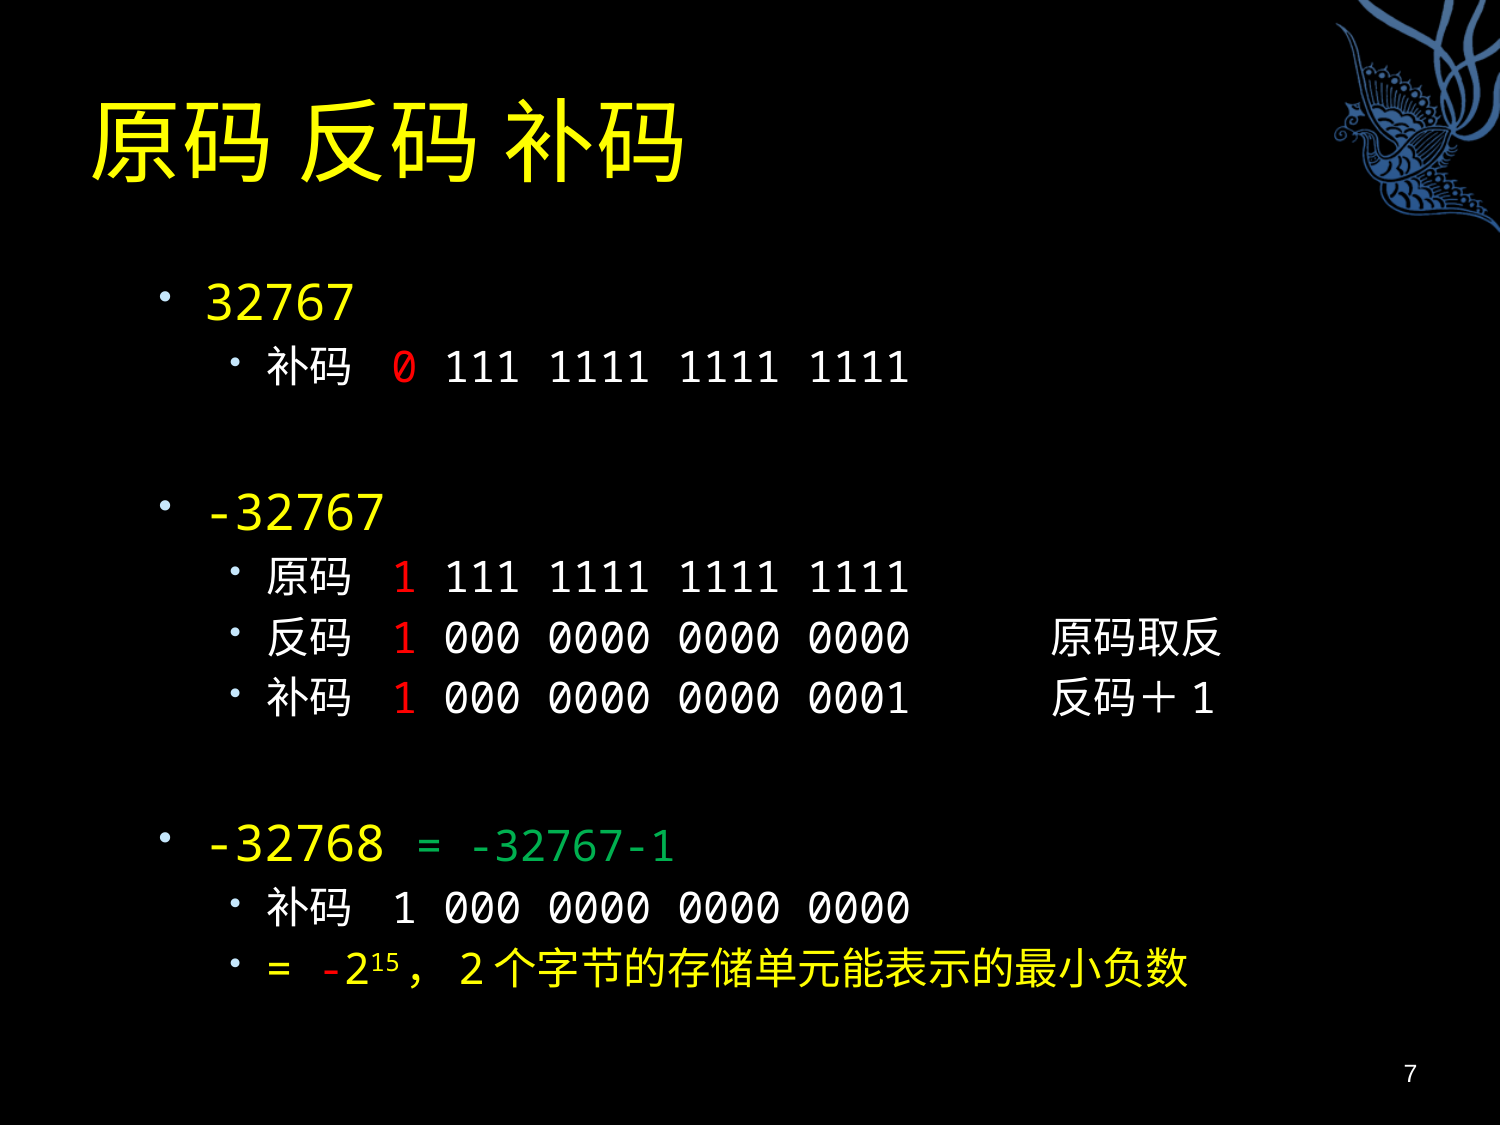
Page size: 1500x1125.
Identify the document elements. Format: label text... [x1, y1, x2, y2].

list 32767 补码 0 111 1111 1111 1111 -32767 原码 1 111 1111 1111 1111 反码 1 000 0000 0000 0000 原码取反 补码 1 000 0000 0000 0001 反码＋1 -32768 = -32767-1 补码 1 000 0000 0000 0000 = -215，2个字节的存储单元能表示的最小负数 [75, 262, 1425, 1005]
title 原码 反码 补码 [75, 45, 1351, 233]
slide_number 7 [1074, 1042, 1425, 1103]
